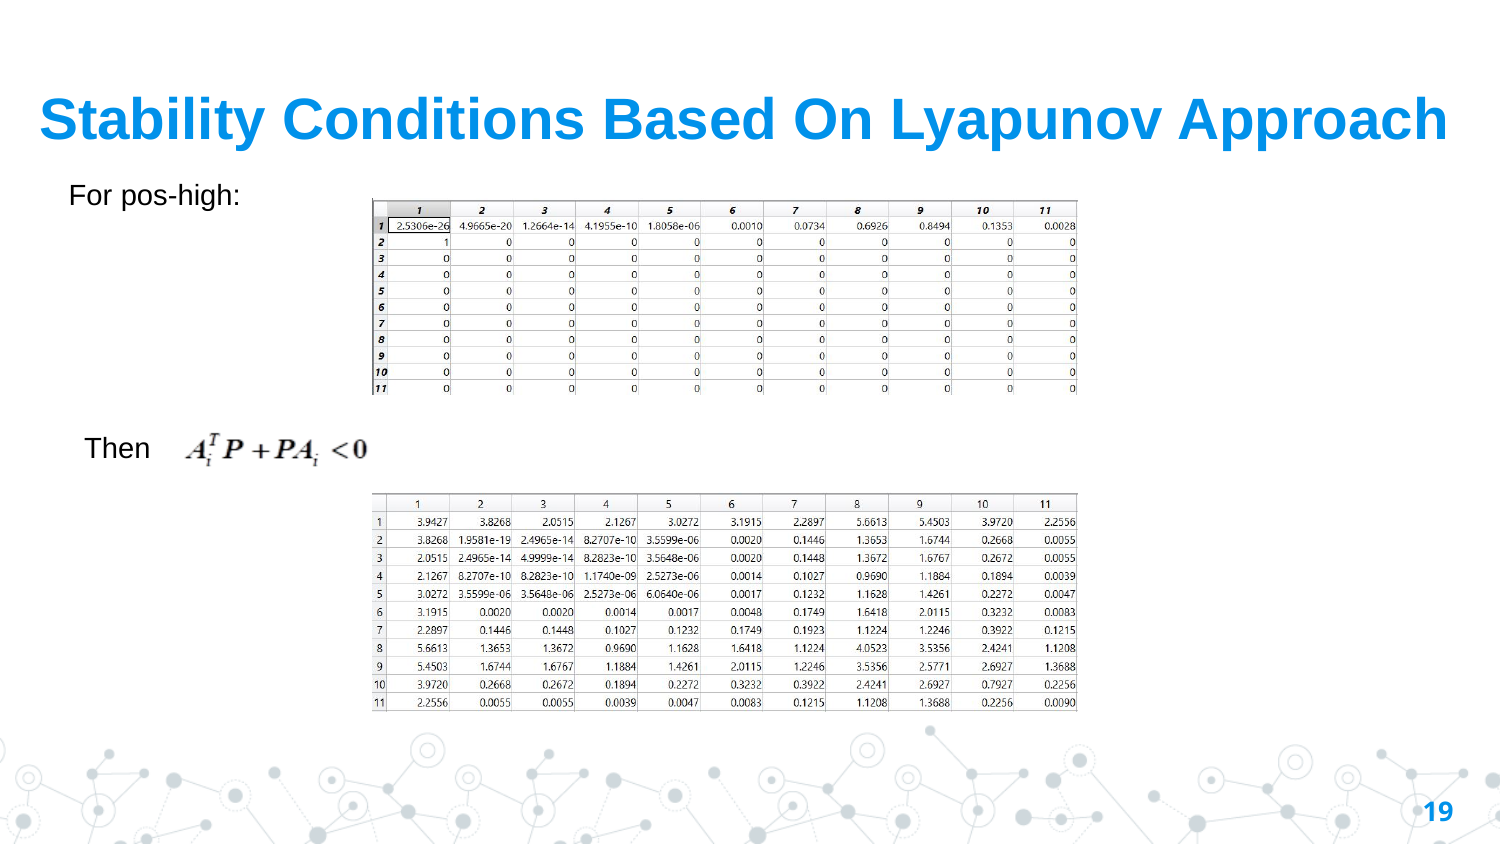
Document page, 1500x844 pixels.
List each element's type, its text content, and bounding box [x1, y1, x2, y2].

picture [0, 0, 1500, 844]
text_box For pos-high: [53, 168, 257, 254]
text_box Then [69, 421, 166, 472]
text_box Stability Conditions Based On Lyapunov Approach [20, 50, 1469, 166]
slide_number 19 [1378, 779, 1469, 844]
